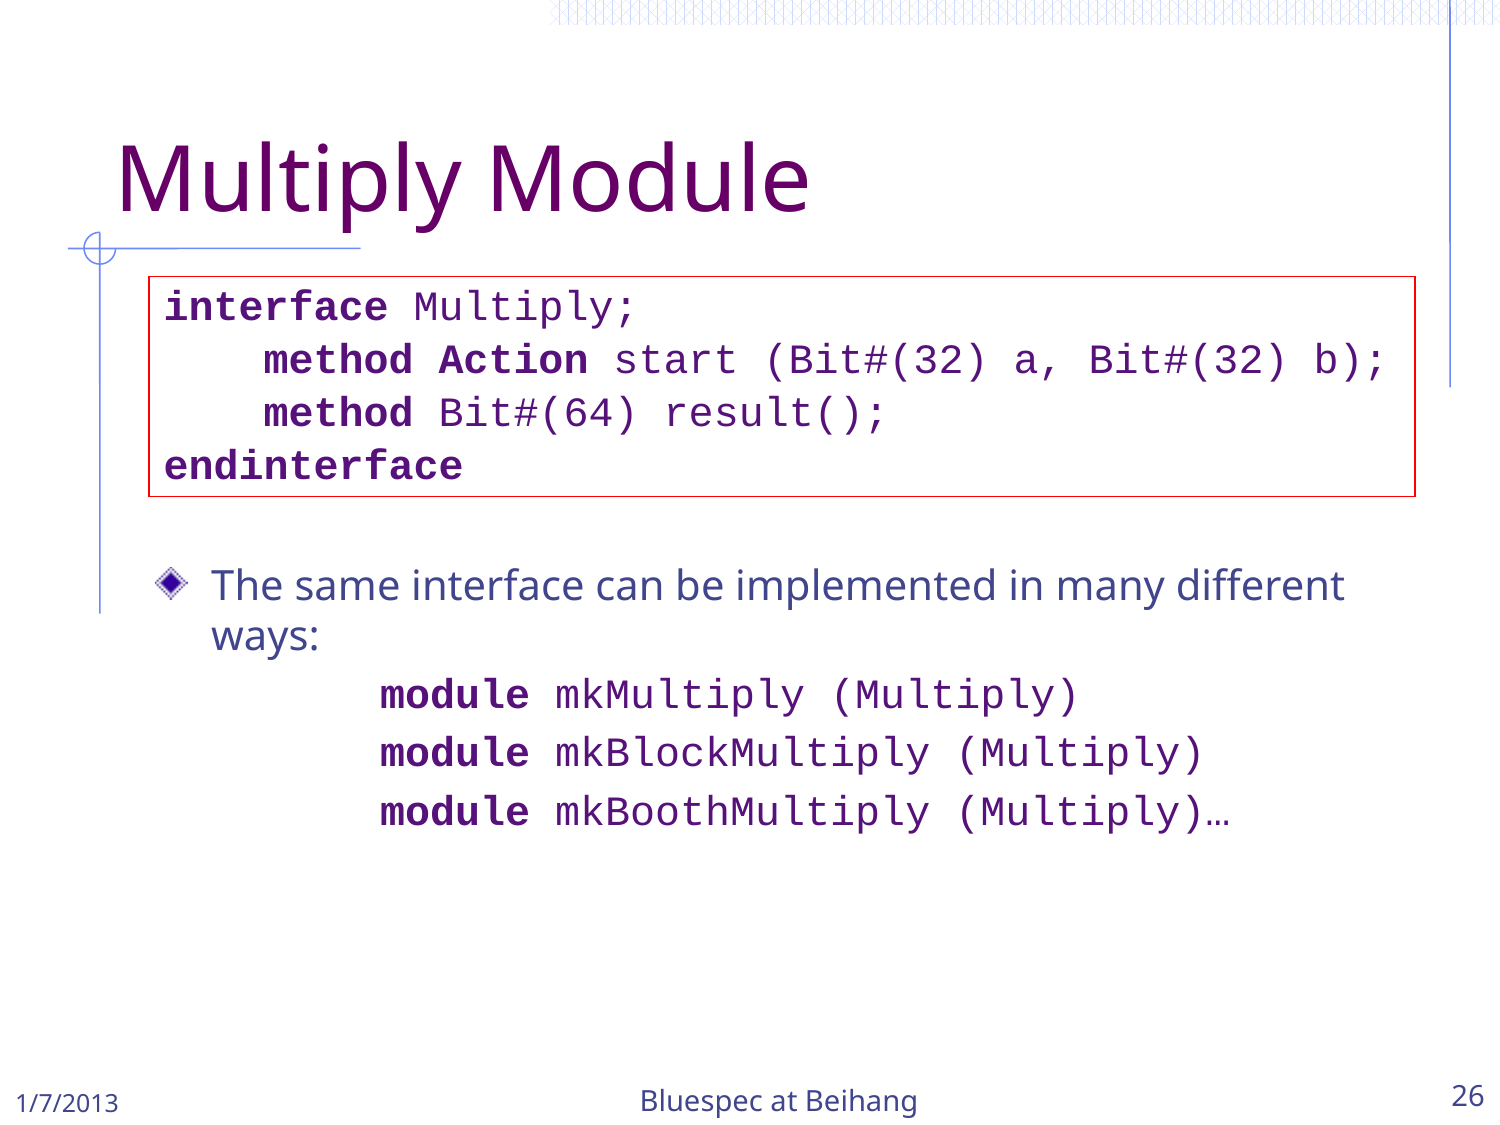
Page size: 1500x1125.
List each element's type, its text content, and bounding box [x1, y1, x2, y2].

text_box The same interface can be implemented in many different ways: module mkMultiply (Multiply) module mkBlockMultiply (Multiply) module mkBoothMultiply (Multiply)… [140, 551, 1416, 946]
slide_number 26 [1187, 1049, 1500, 1125]
text_box interface Multiply; method Action start (Bit#(32) a, Bit#(32) b); method Bit#(64) result(); endinterface [148, 276, 1416, 497]
footer Bluespec at Beihang [508, 1049, 1051, 1125]
picture [155, 567, 188, 600]
title Multiply Module [99, 49, 1376, 238]
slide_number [0, 1049, 313, 1125]
